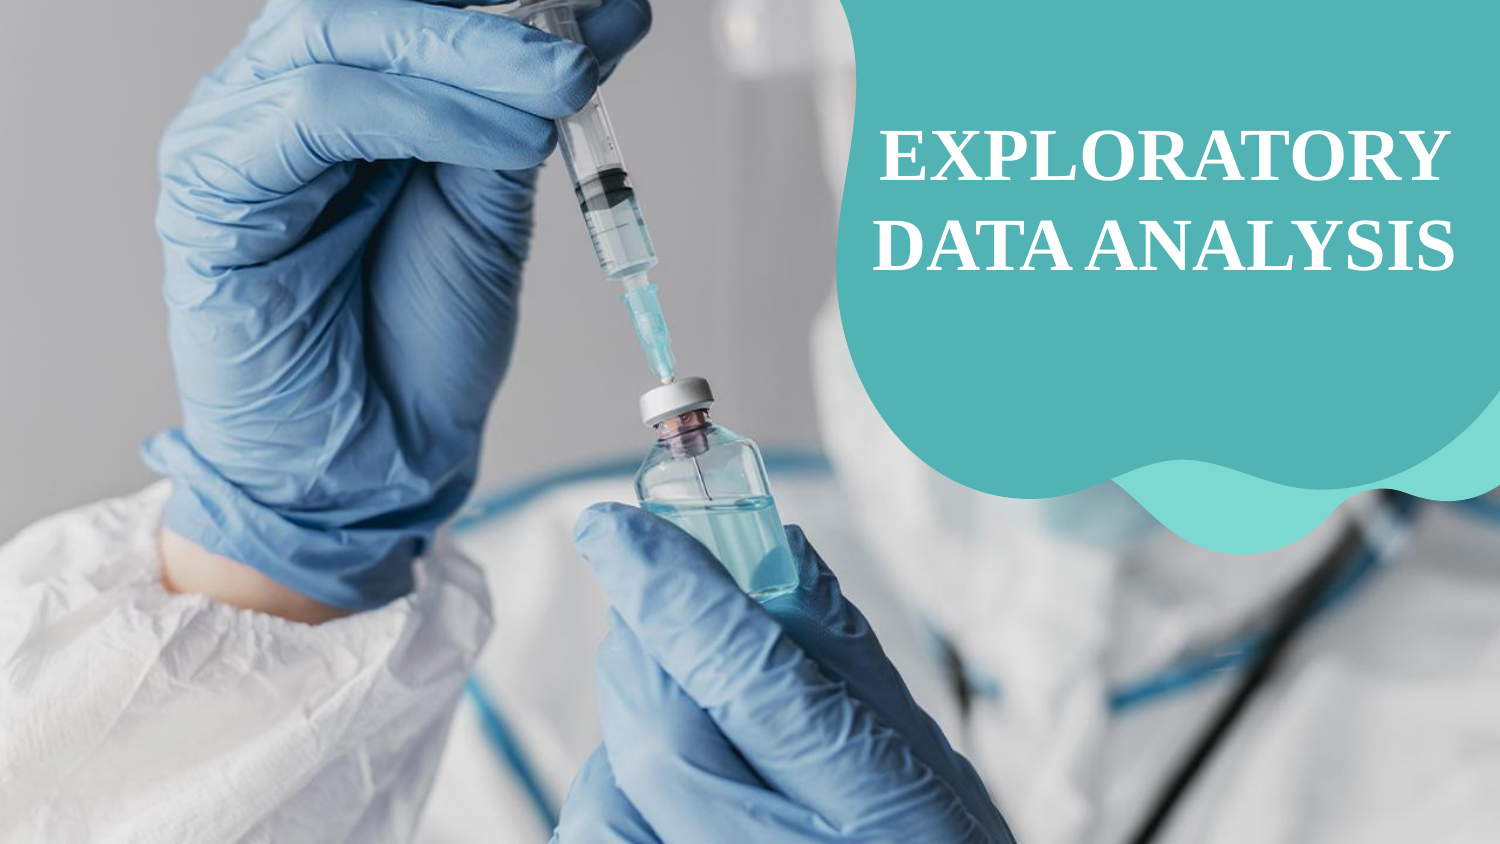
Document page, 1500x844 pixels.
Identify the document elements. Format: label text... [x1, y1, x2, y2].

title EXPLORATORY DATA ANALYSIS [857, 0, 1473, 362]
picture [0, 0, 1500, 844]
